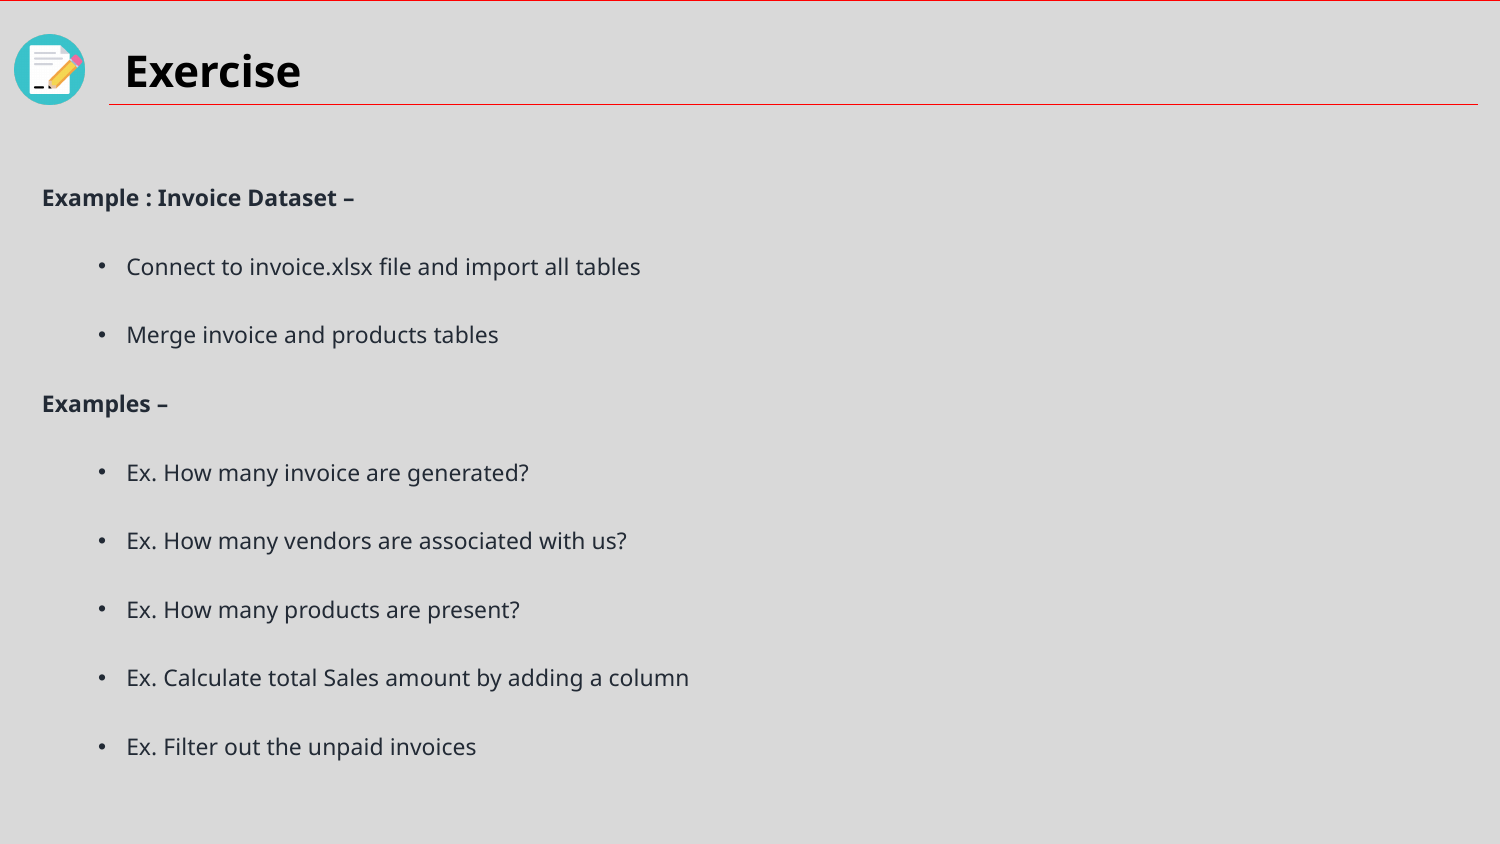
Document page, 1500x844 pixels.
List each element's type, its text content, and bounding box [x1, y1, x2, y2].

picture [14, 34, 85, 105]
list Example : Invoice Dataset – Connect to invoice.xlsx file and import all tables Merge invoice and products tables Examples – Ex. How many invoice are generated? Ex. How many vendors are associated with us? Ex. How many products are present? Ex. Calculate total Sales amount by adding a column Ex. Filter out the unpaid invoices [27, 135, 1478, 833]
